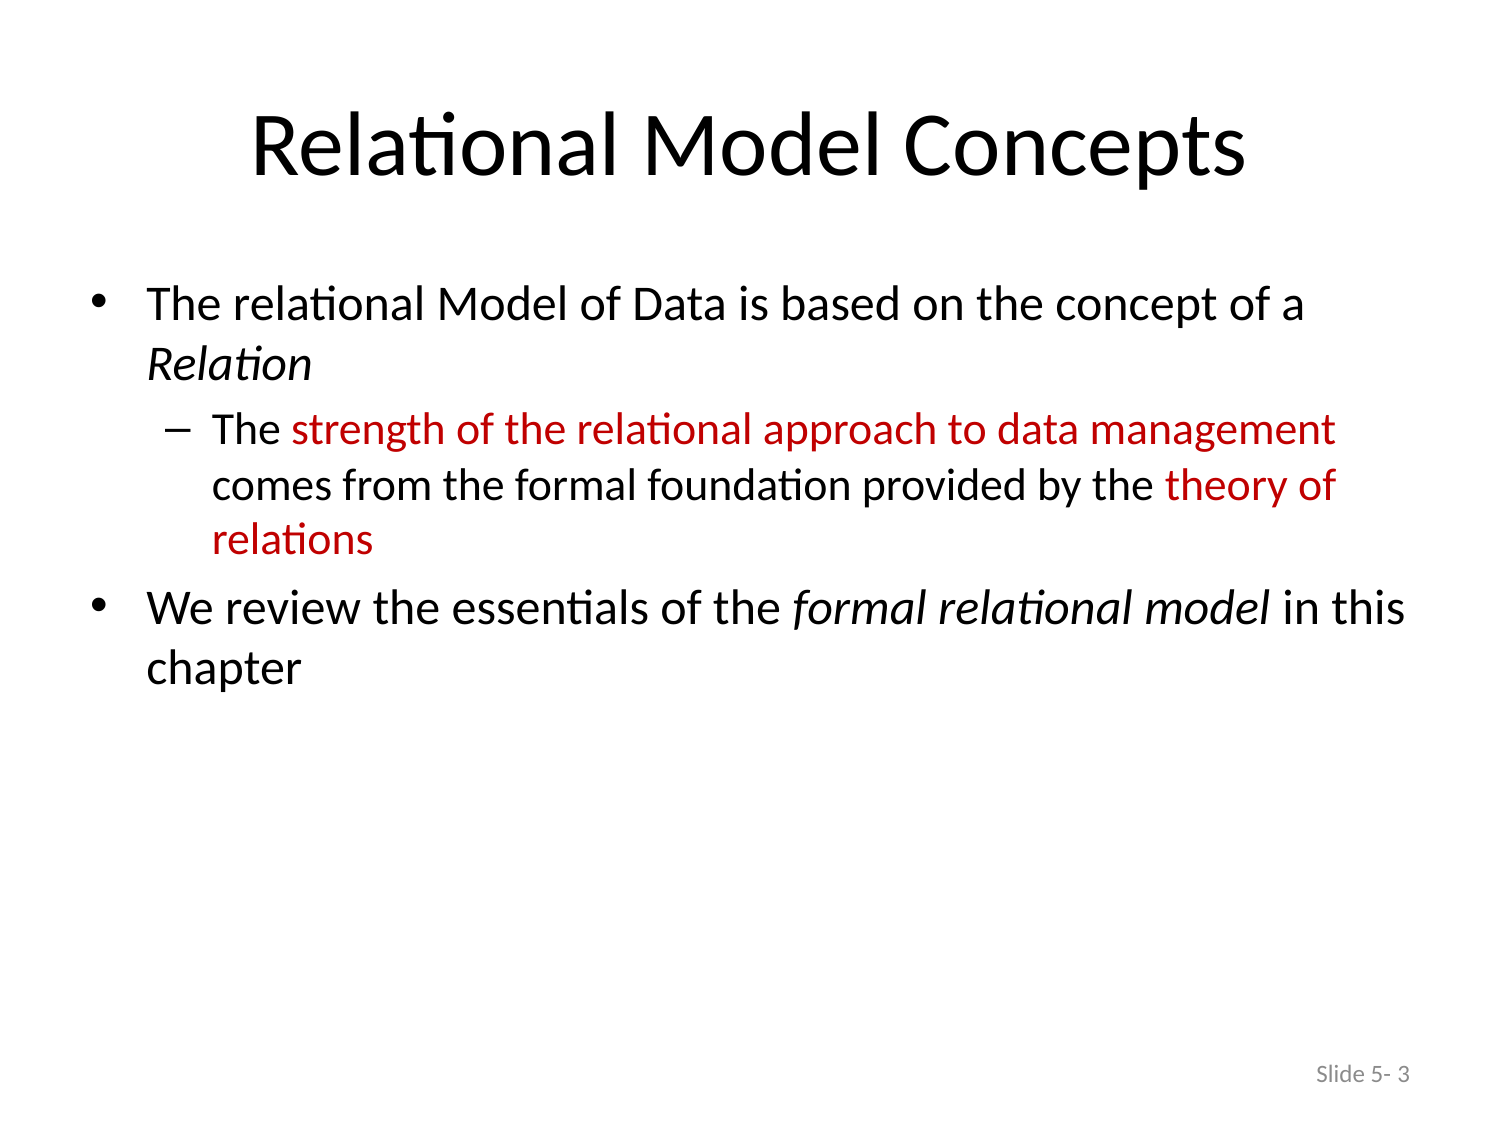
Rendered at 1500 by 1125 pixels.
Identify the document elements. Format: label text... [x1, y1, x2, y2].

slide_number Slide 5- 3 [1074, 1042, 1425, 1103]
list The relational Model of Data is based on the concept of a Relation The strength of the relational approach to data management comes from the formal foundation provided by the theory of relations We review the essentials of the formal relational model in this chapter [75, 262, 1425, 1005]
title Relational Model Concepts [75, 45, 1425, 233]
